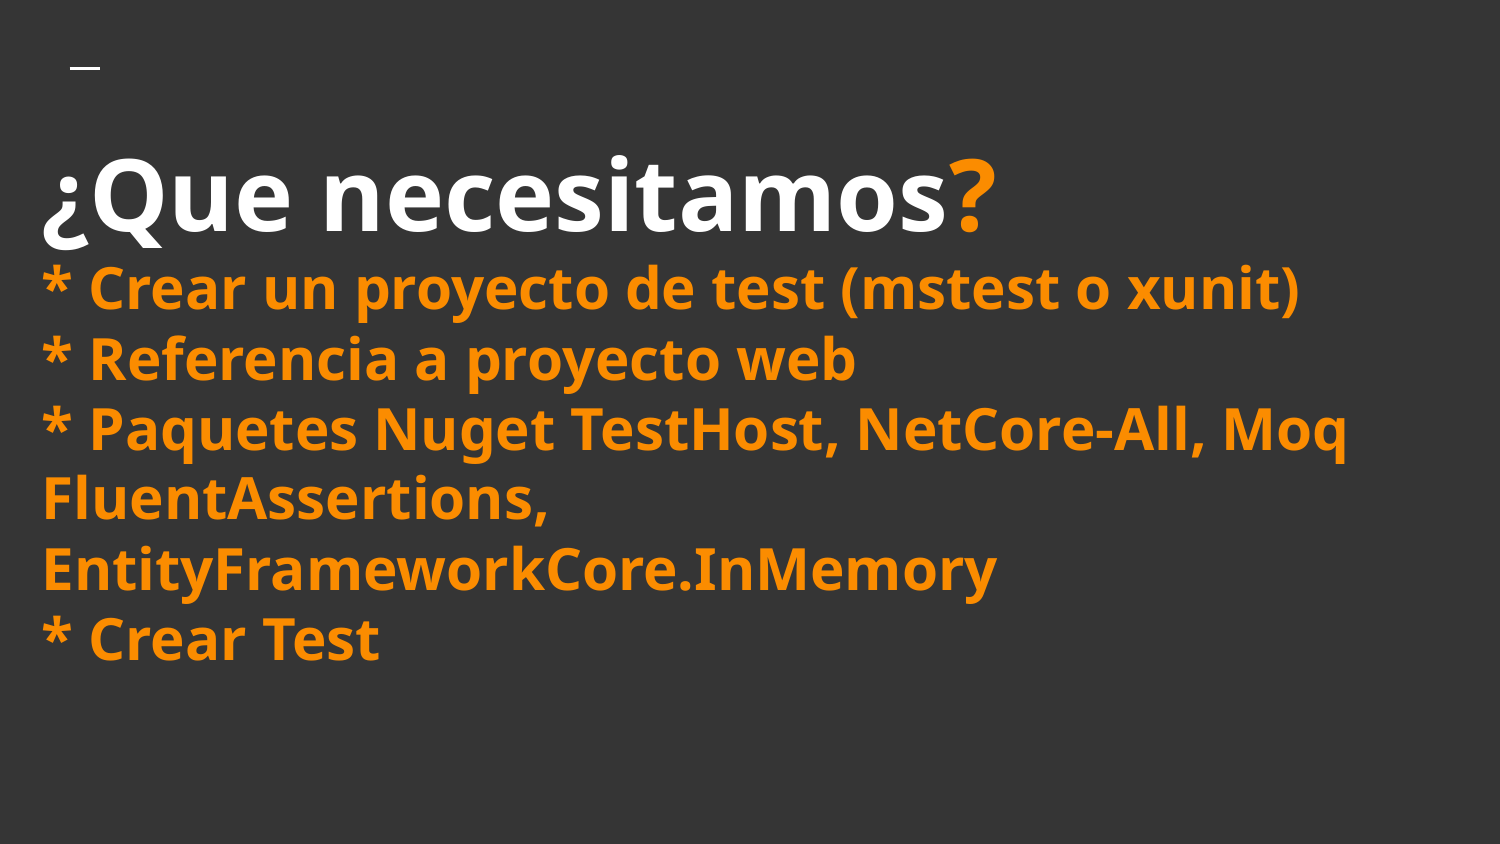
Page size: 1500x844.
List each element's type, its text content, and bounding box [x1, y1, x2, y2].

title ¿Que necesitamos? * Crear un proyecto de test (mstest o xunit) * Referencia a proyecto web * Paquetes Nuget TestHost, NetCore-All, Moq FluentAssertions, EntityFrameworkCore.InMemory * Crear Test [26, 116, 1476, 746]
